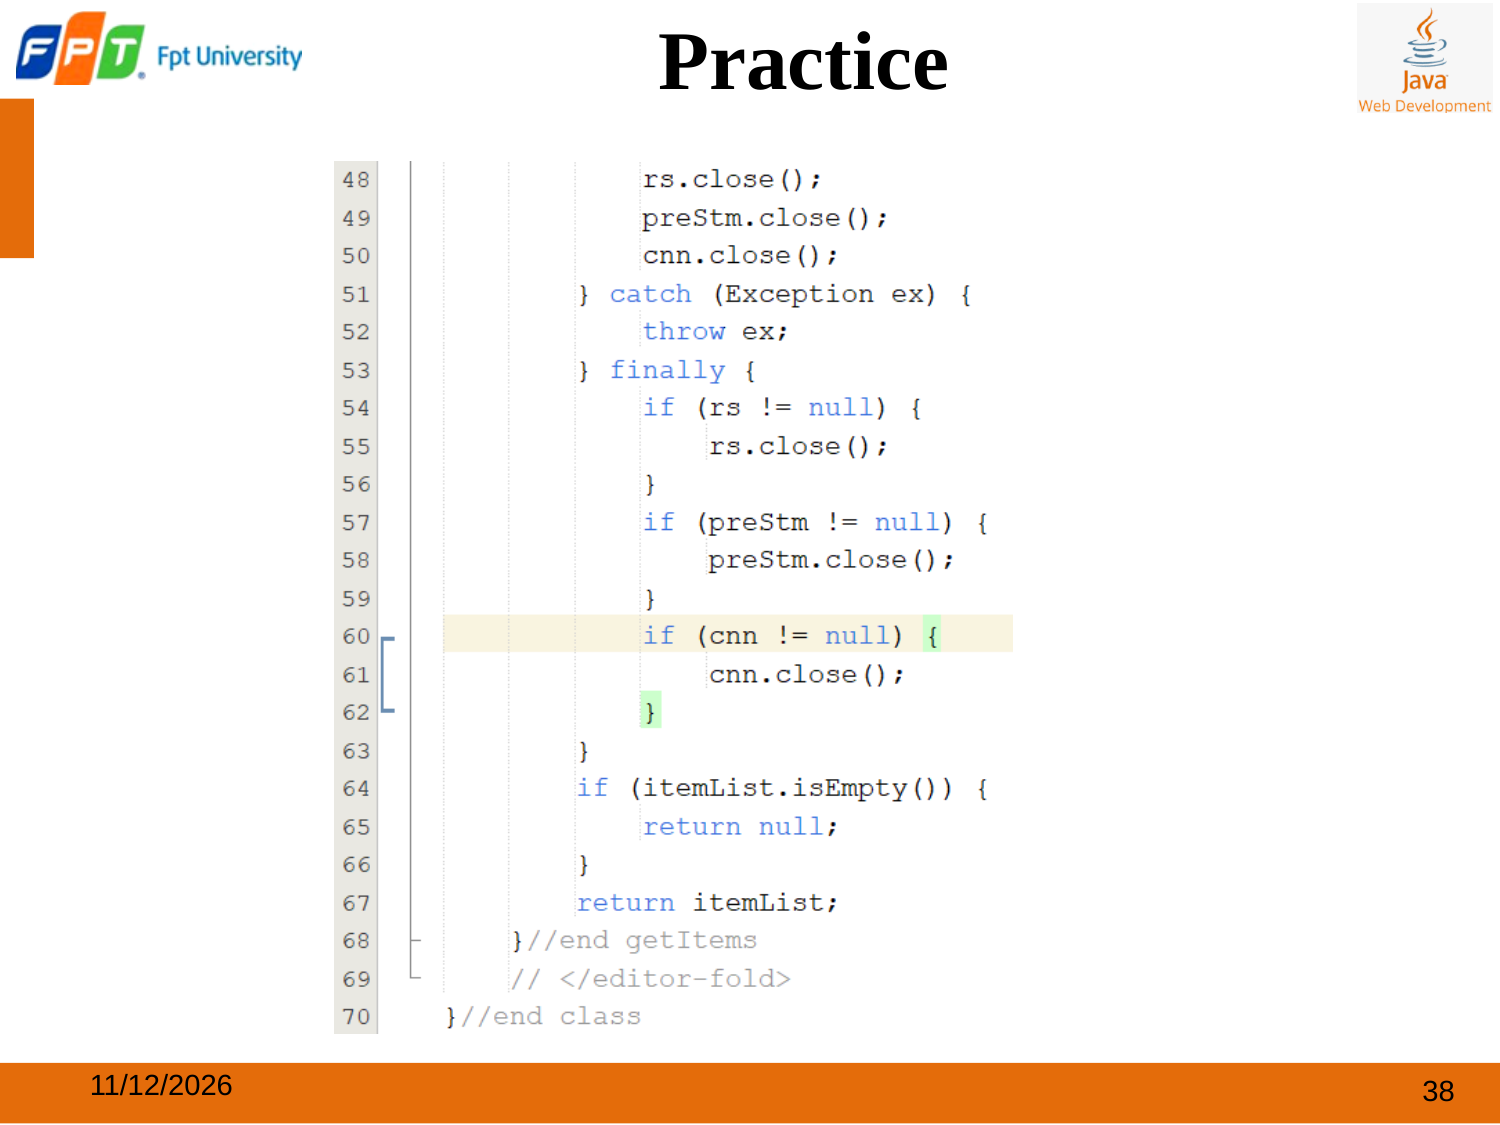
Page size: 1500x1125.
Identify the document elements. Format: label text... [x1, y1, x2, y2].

text_box Practice [235, 0, 1373, 113]
picture [1373, 3, 1493, 113]
picture [334, 161, 1014, 1034]
slide_number 38 [1407, 1065, 1500, 1125]
picture [16, 11, 235, 85]
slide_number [75, 1059, 425, 1120]
